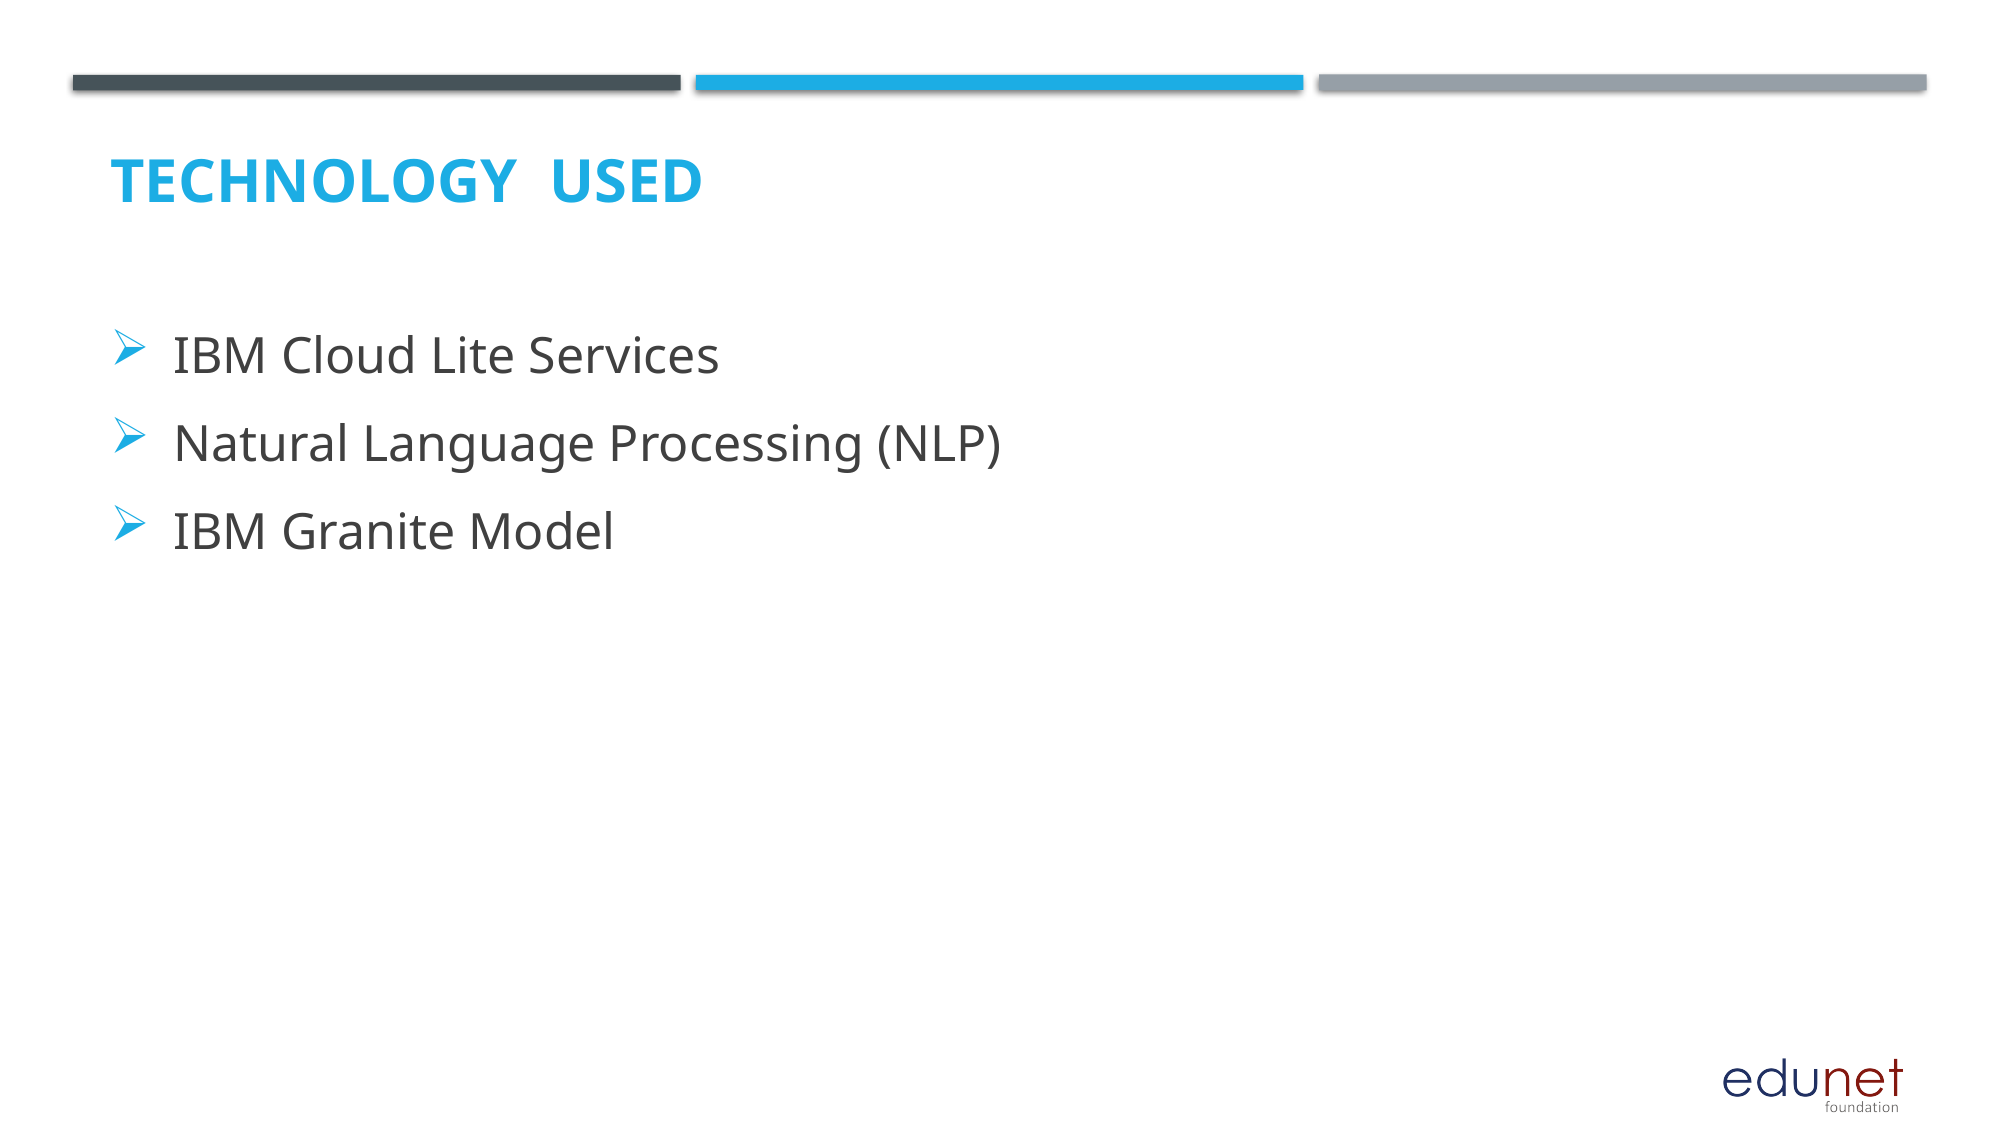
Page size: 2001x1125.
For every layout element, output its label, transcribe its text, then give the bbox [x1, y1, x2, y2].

title Technology used [95, 134, 1905, 221]
list IBM Cloud Lite Services Natural Language Processing (NLP) IBM Granite Model [95, 221, 2000, 656]
picture [1719, 1056, 1905, 1116]
